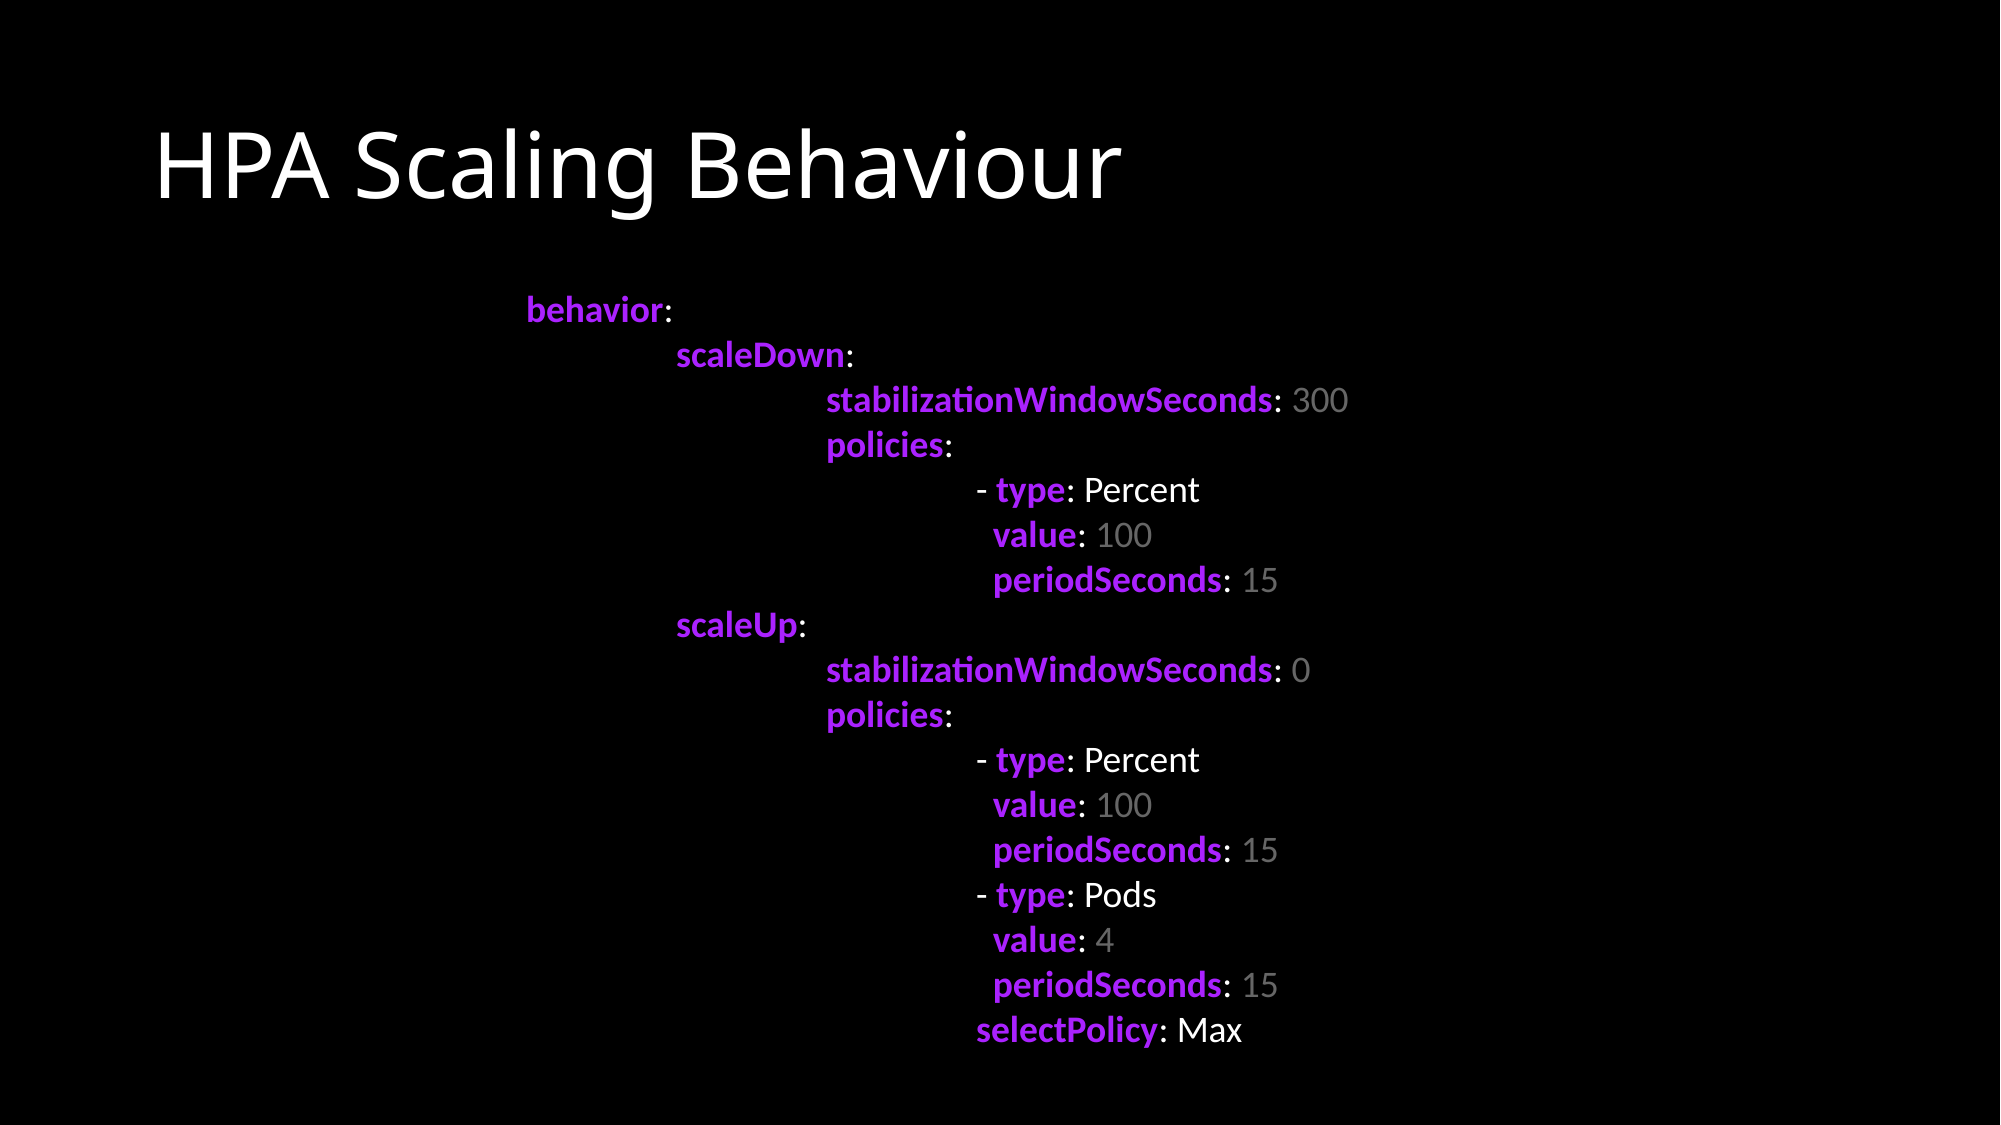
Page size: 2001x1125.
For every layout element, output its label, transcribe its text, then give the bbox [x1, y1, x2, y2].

text_box behavior: scaleDown: stabilizationWindowSeconds: 300 policies: - type: Percent value: 100 periodSeconds: 15 scaleUp: stabilizationWindowSeconds: 0 policies: - type: Percent value: 100 periodSeconds: 15 - type: Pods value: 4 periodSeconds: 15 selectPolicy: Max [511, 277, 1512, 1058]
title HPA Scaling Behaviour [137, 59, 1863, 278]
